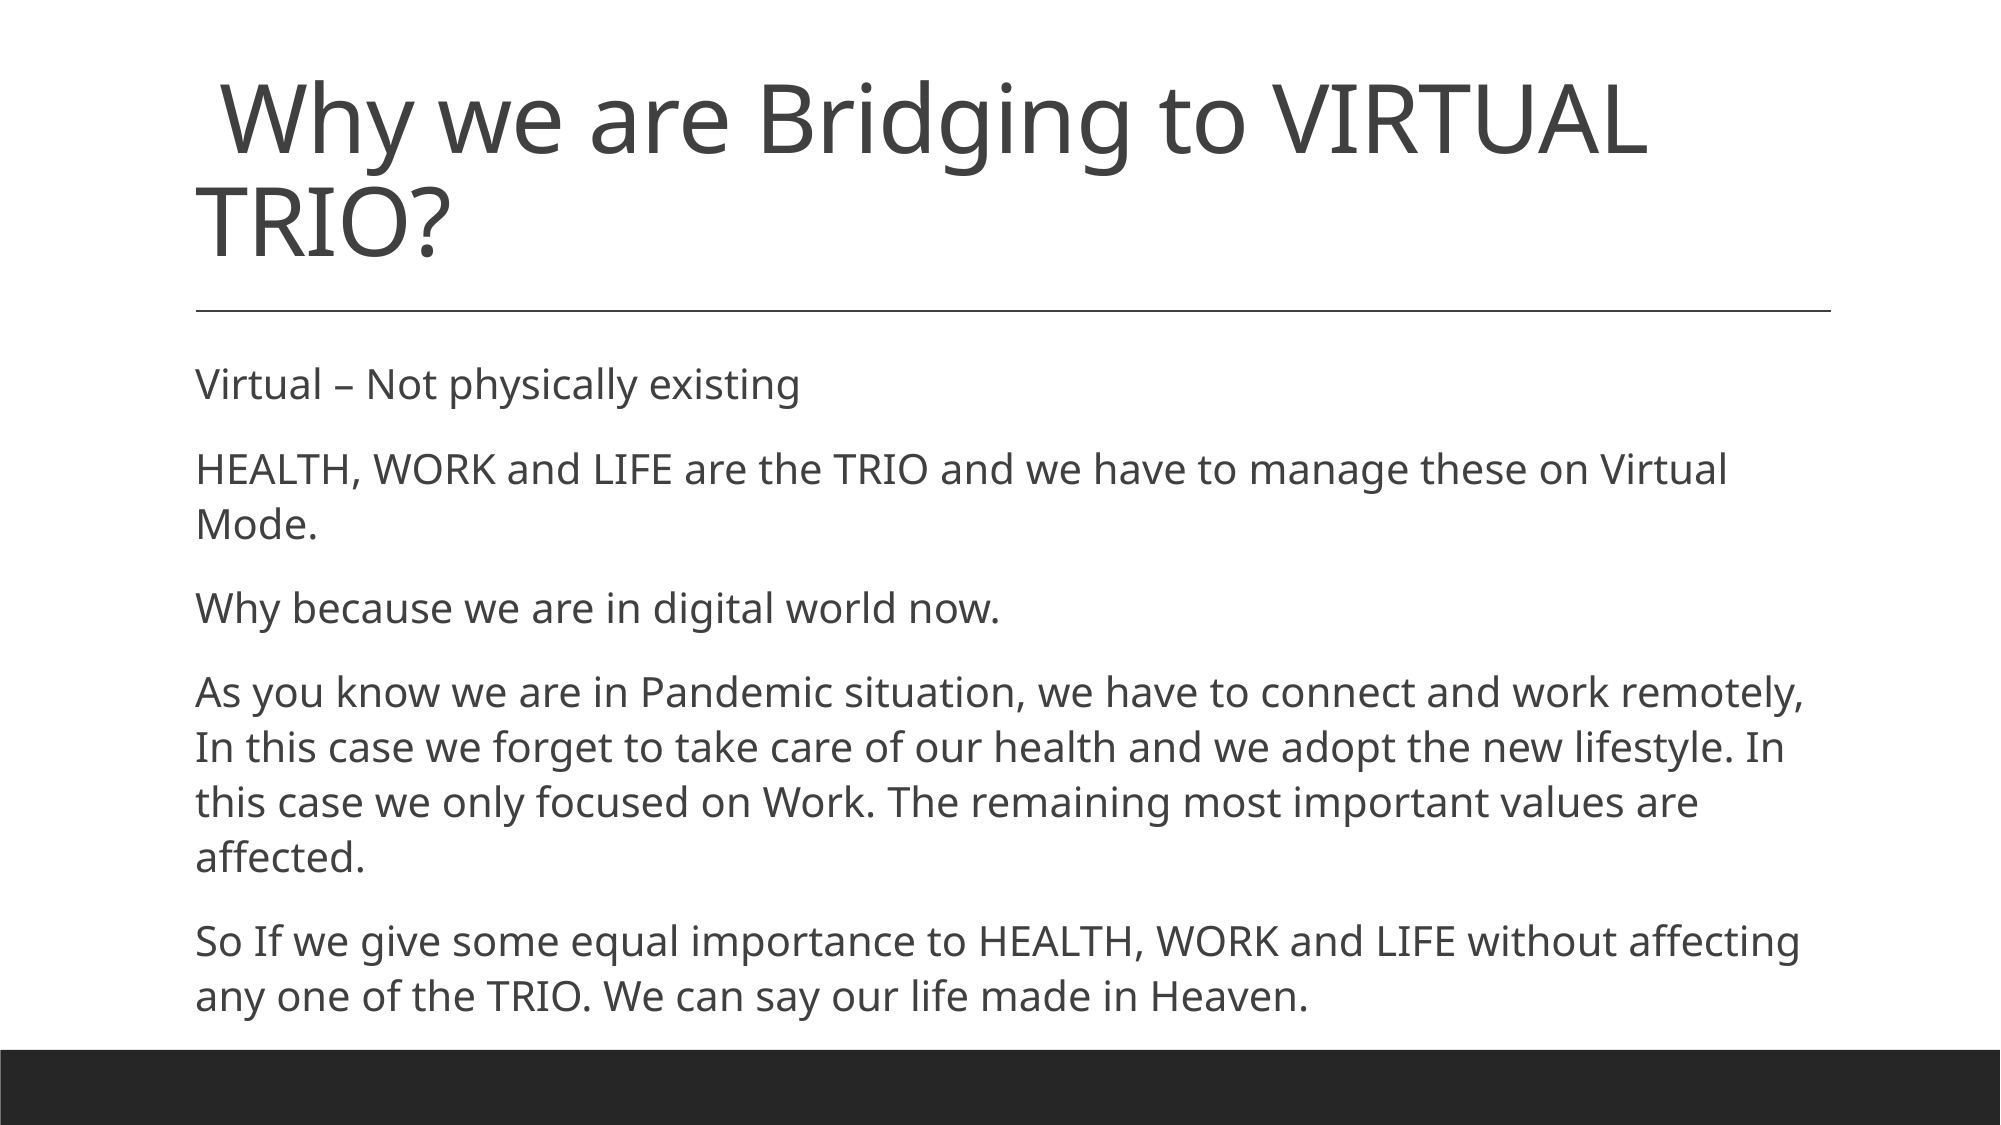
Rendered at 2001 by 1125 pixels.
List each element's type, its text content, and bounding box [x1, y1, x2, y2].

list Virtual – Not physically existing HEALTH, WORK and LIFE are the TRIO and we have to manage these on Virtual Mode. Why because we are in digital world now. As you know we are in Pandemic situation, we have to connect and work remotely, In this case we forget to take care of our health and we adopt the new lifestyle. In this case we only focused on Work. The remaining most important values are affected. So If we give some equal importance to HEALTH, WORK and LIFE without affecting any one of the TRIO. We can say our life made in Heaven. [180, 345, 1830, 963]
title Why we are Bridging to VIRTUAL TRIO? [180, 47, 1830, 285]
